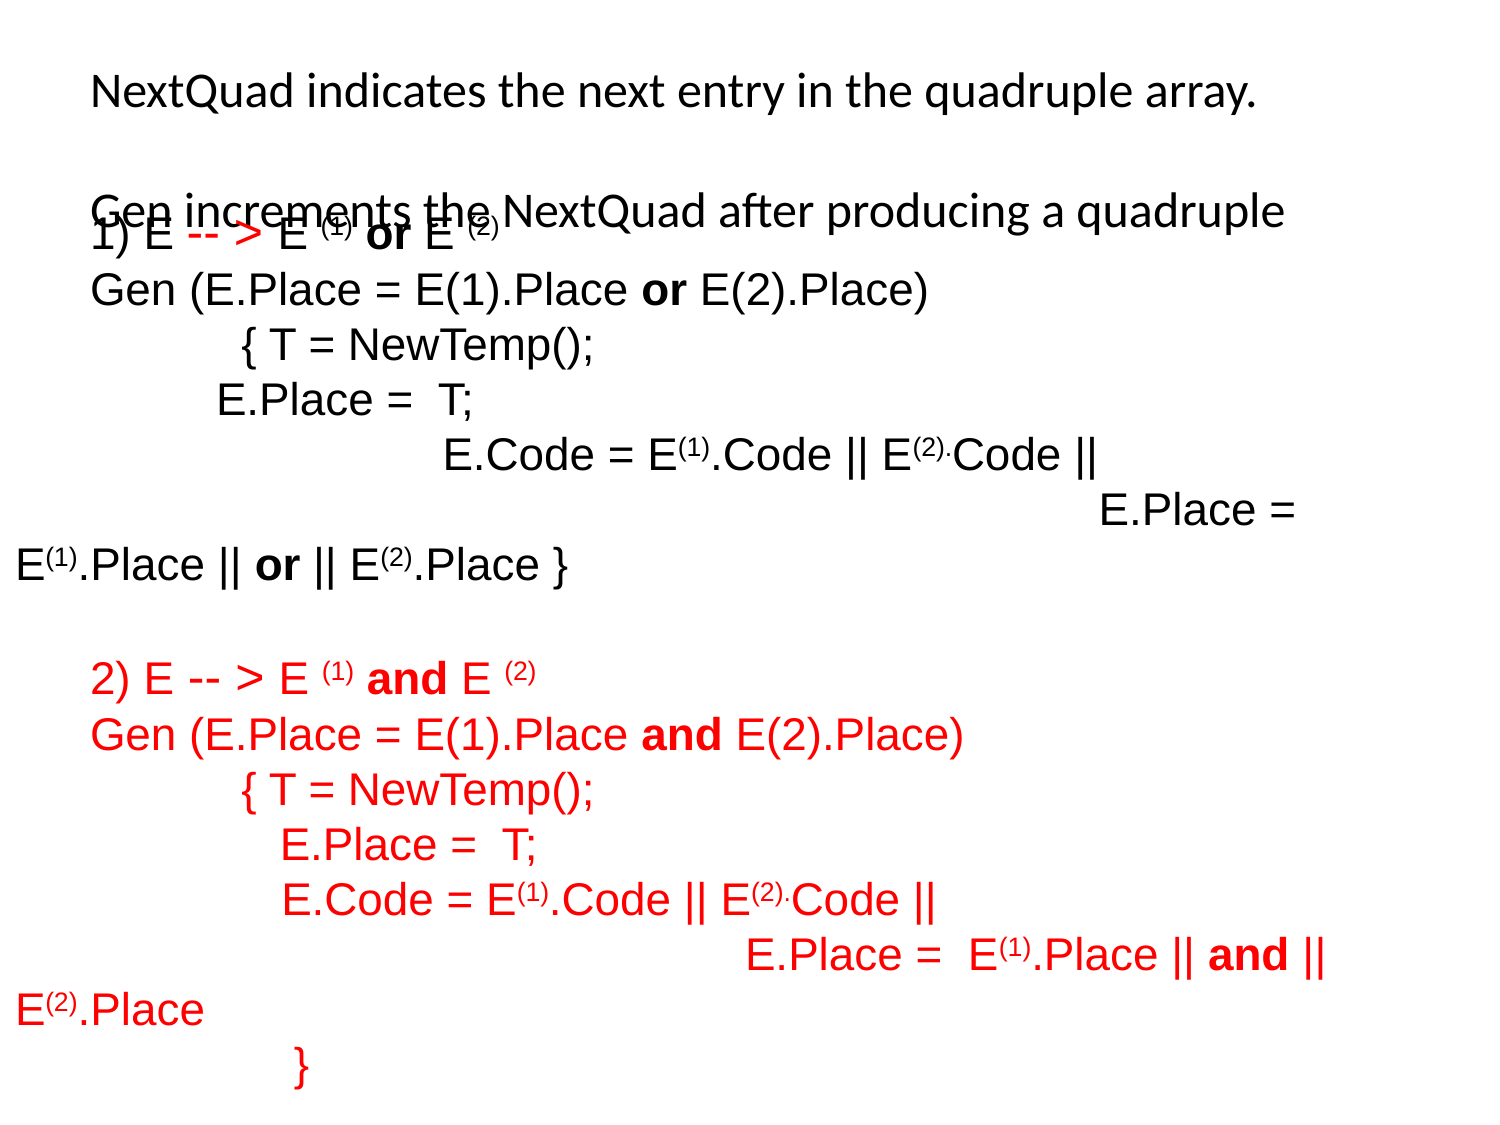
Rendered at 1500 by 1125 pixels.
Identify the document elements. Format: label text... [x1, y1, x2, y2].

text_box 1) E -- > E (1) or E (2) Gen (E.Place = E(1).Place or E(2).Place) { T = NewTemp(); E.Place = T; E.Code = E(1).Code || E(2).Code || E.Place = E(1).Place || or || E(2).Place } 2) E -- > E (1) and E (2) Gen (E.Place = E(1).Place and E(2).Place) { T = NewTemp(); E.Place = T; E.Code = E(1).Code || E(2).Code || E.Place = E(1).Place || and || E(2).Place } [0, 275, 1450, 1125]
text_box NextQuad indicates the next entry in the quadruple array. Gen increments the NextQuad after producing a quadruple [75, 49, 1400, 247]
